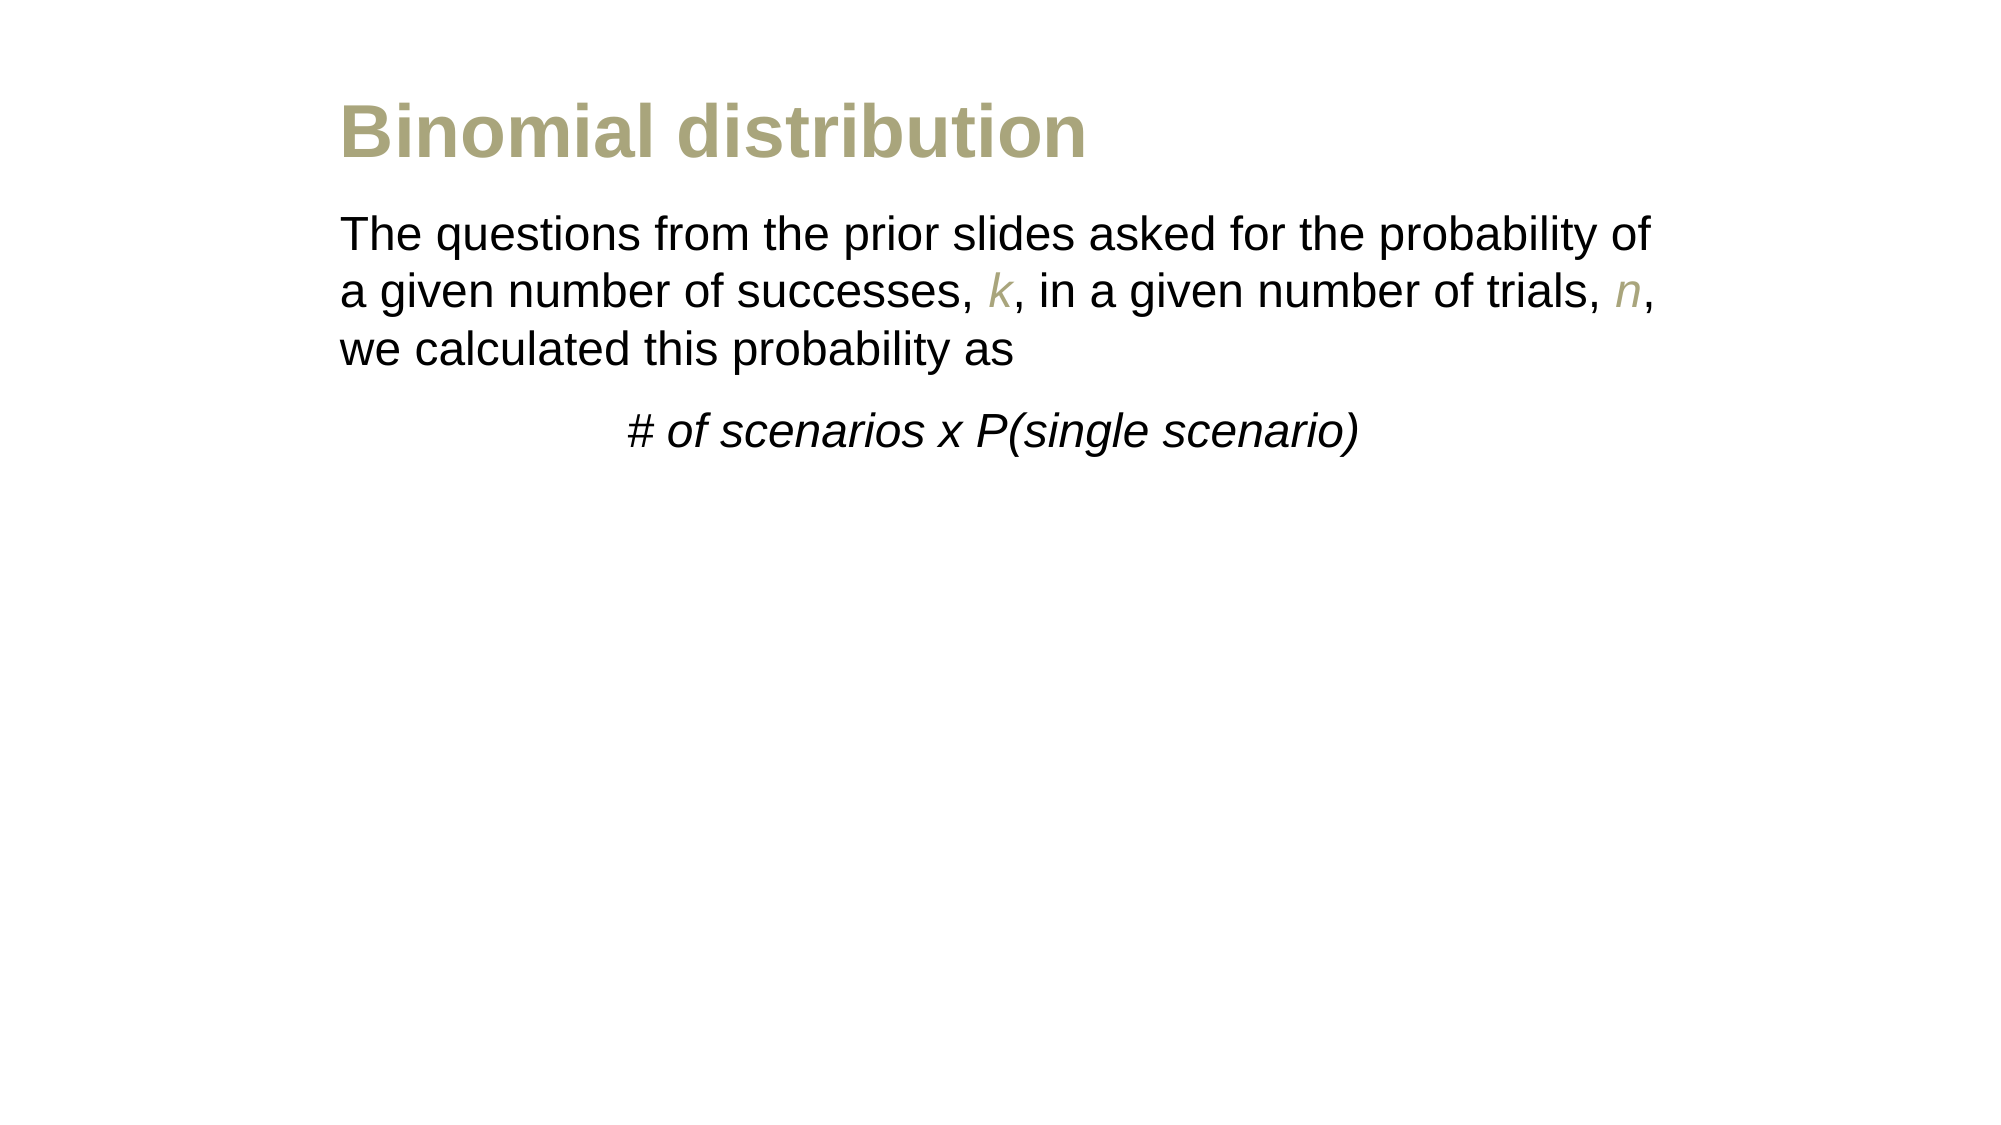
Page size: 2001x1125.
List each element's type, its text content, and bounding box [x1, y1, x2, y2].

title Binomial distribution [324, 0, 1675, 188]
list The questions from the prior slides asked for the probability of a given number of successes, k, in a given number of trials, n, we calculated this probability as # of scenarios x P(single scenario) [325, 188, 1675, 1029]
